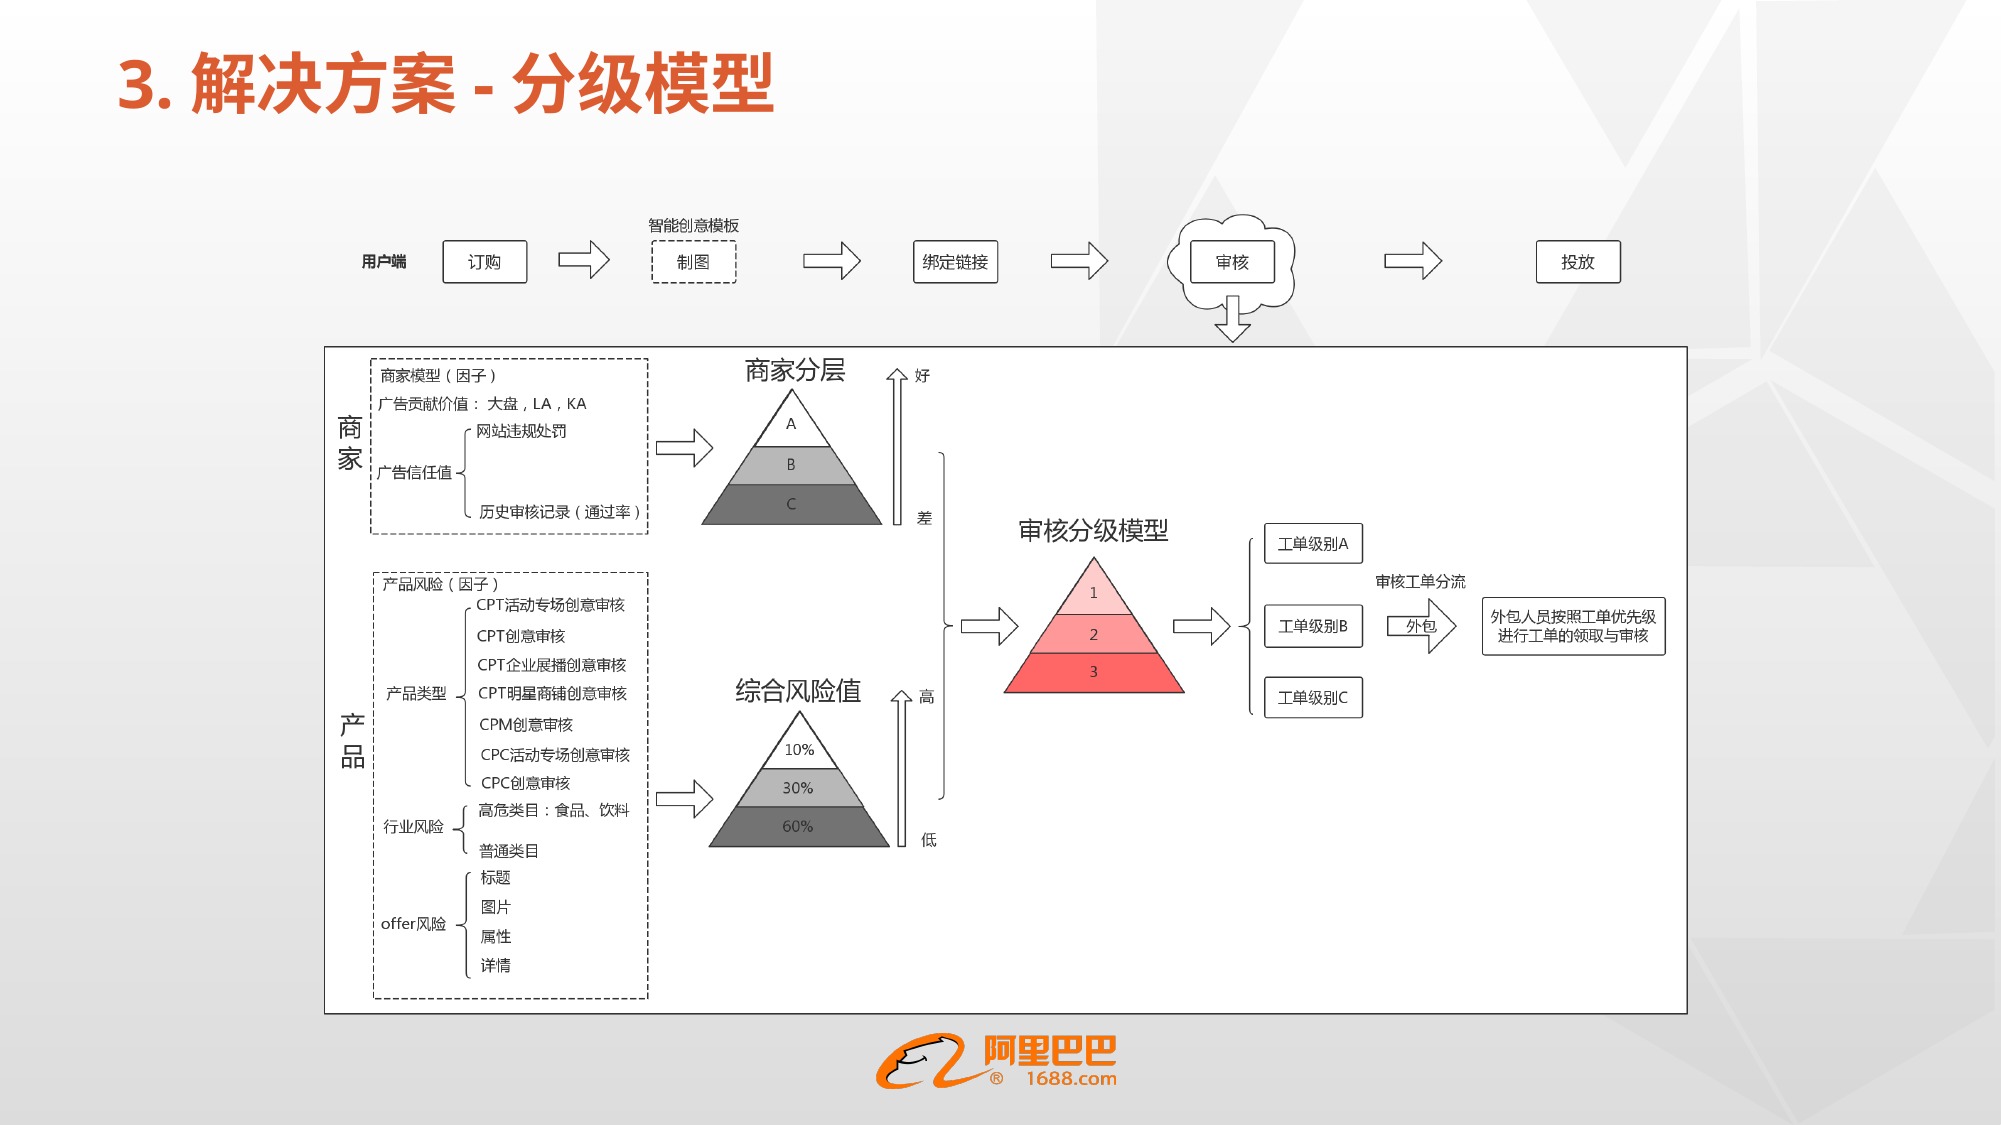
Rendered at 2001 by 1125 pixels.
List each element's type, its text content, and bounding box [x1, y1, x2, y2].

title 3.解决方案-分级模型 [102, 22, 1900, 153]
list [294, 177, 1707, 1033]
picture [876, 1033, 1116, 1089]
